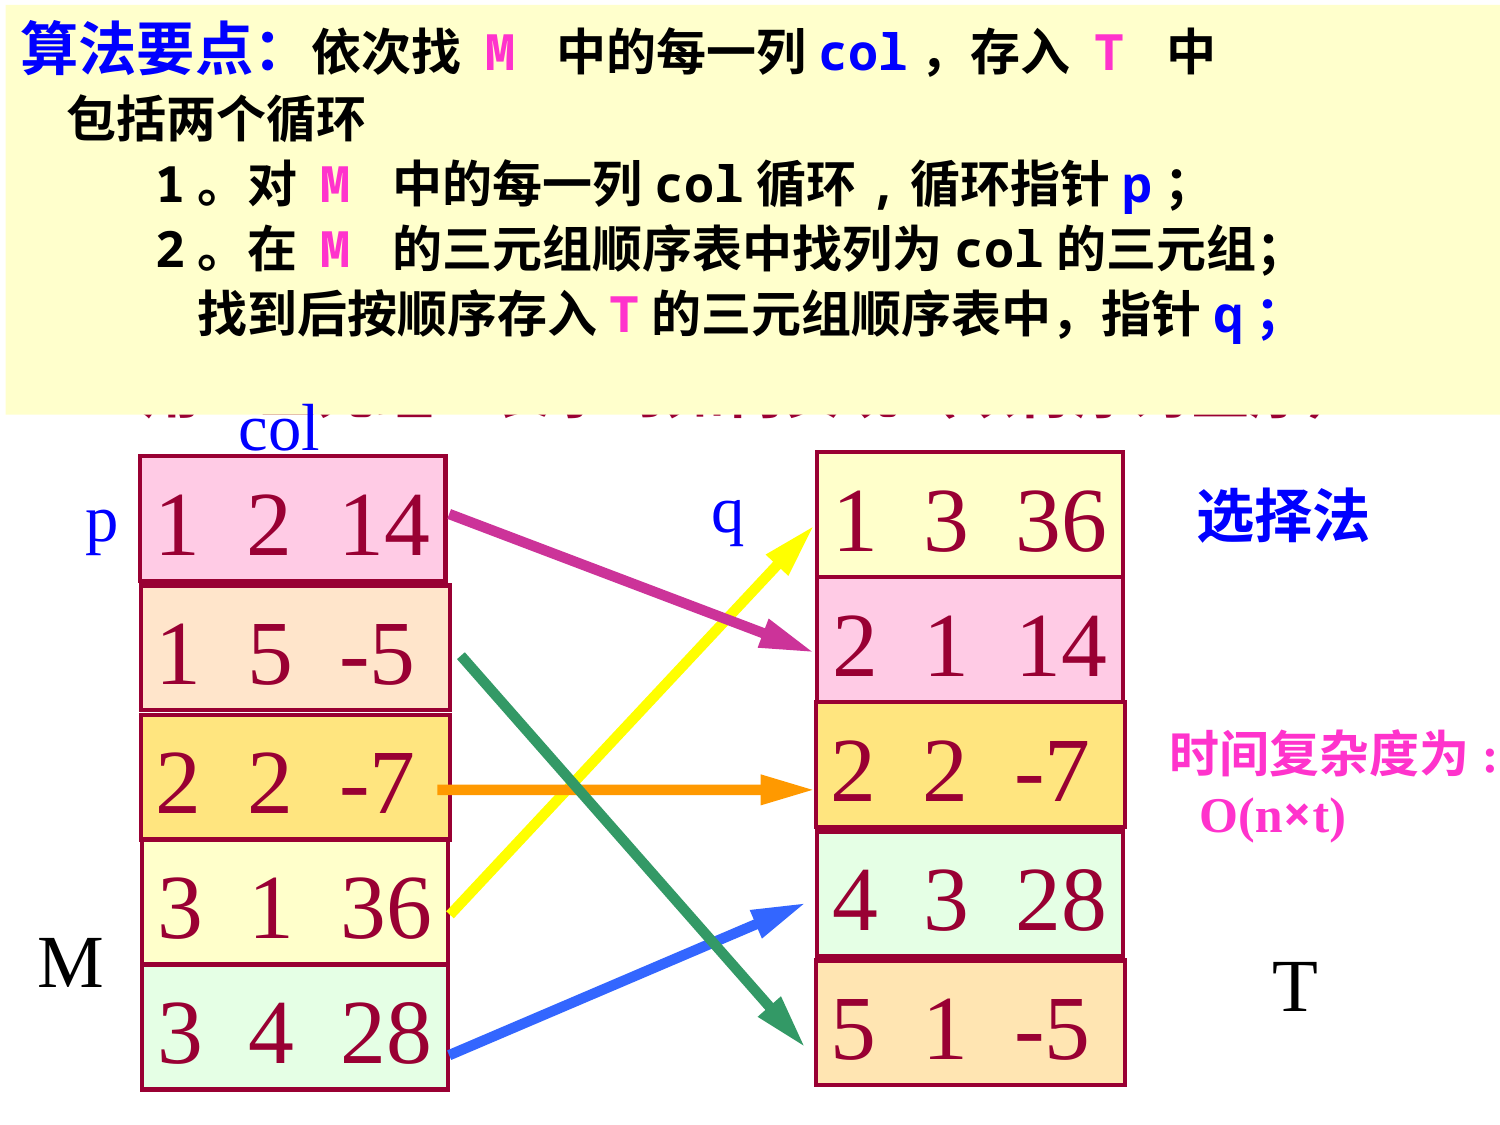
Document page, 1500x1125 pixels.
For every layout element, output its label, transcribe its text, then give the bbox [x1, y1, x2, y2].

text_box M [22, 904, 153, 1010]
text_box 3 1 36 [142, 839, 449, 964]
text_box 2 1 14 [817, 577, 1124, 702]
text_box 时间复杂度为: O(n×t) [1109, 714, 1500, 850]
text_box 3 4 28 [142, 964, 449, 1090]
text_box 1 2 14 [139, 570, 446, 581]
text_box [70, 375, 816, 563]
text_box 用“三元组”表示时如何实现（以行序为主序）？ [821, 415, 1440, 433]
text_box T [1257, 928, 1388, 1034]
text_box 4 3 28 [817, 831, 1124, 957]
text_box 算法要点：依次找 M 中的每一列col，存入 T 中 包括两个循环 1。对 M 中的每一列col循环,循环指针p； 2。在 M 的三元组顺序表中找列为col的三元组； 找到后按顺序存入T的三元组顺序表中，指针q； [5, 4, 1500, 415]
text_box 1 3 36 [817, 452, 1124, 577]
text_box 5 1 -5 [815, 960, 1125, 1086]
text_box [460, 655, 804, 1046]
text_box 2 2 -7 [815, 702, 1125, 827]
text_box 选择法 [1181, 471, 1500, 557]
text_box [580, 783, 813, 797]
text_box 1 5 -5 [140, 585, 450, 711]
text_box [596, 570, 812, 652]
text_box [194, 15, 1234, 351]
text_box [714, 903, 804, 943]
text_box 2 2 -7 [140, 714, 450, 840]
